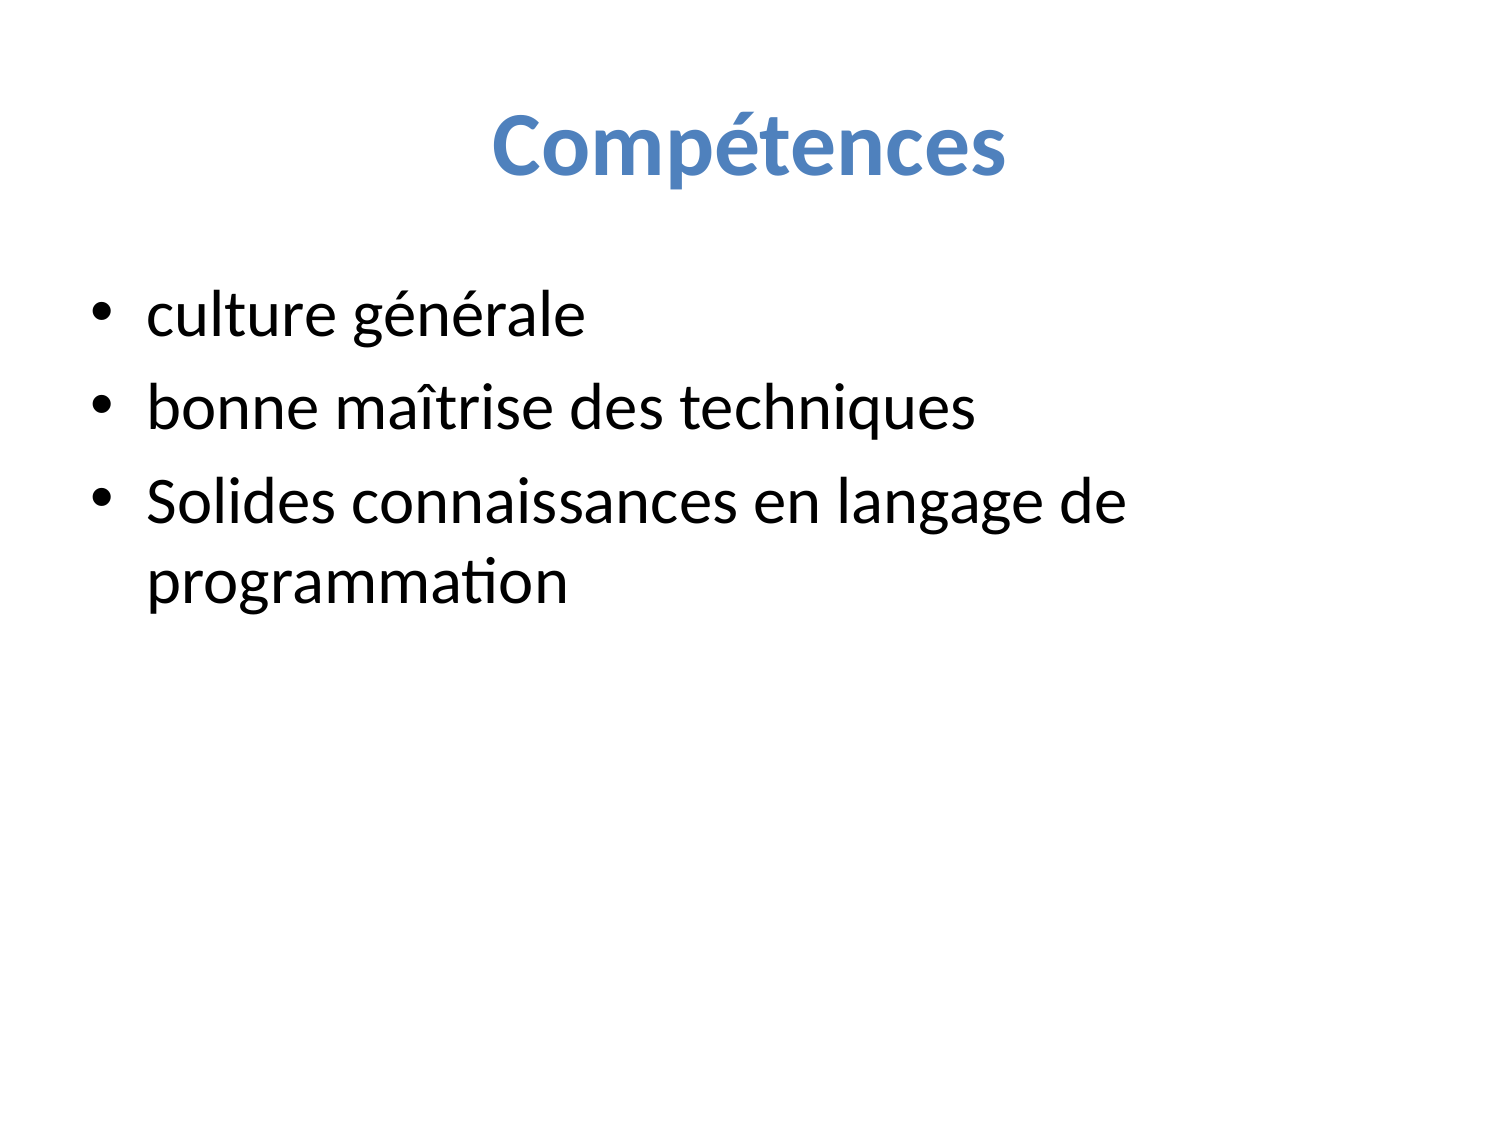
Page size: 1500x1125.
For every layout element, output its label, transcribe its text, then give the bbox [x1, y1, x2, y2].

list culture générale bonne maîtrise des techniques Solides connaissances en langage de programmation [75, 262, 1425, 1005]
title Compétences [75, 45, 1425, 233]
